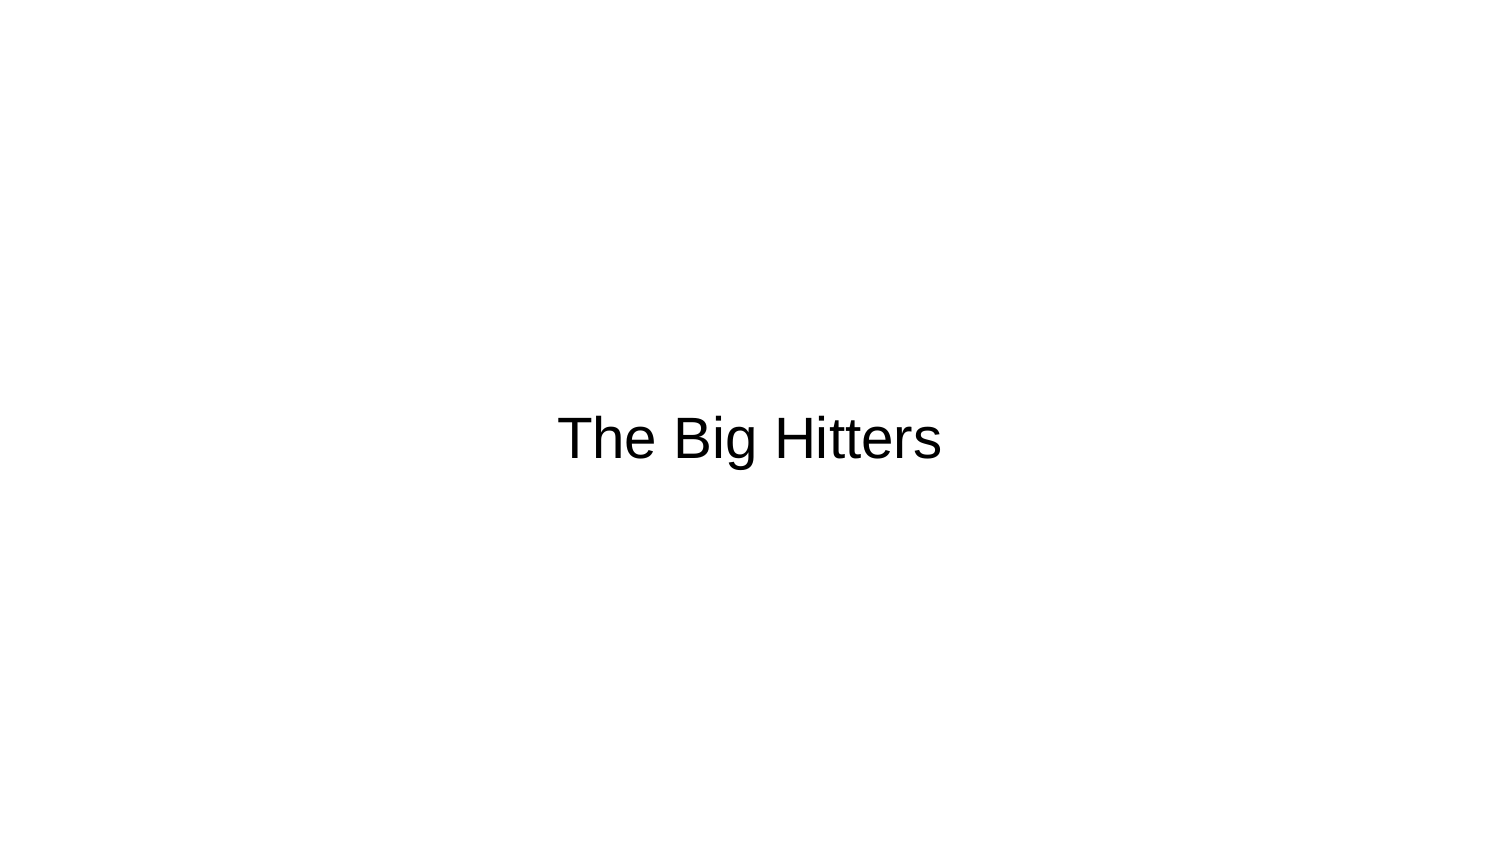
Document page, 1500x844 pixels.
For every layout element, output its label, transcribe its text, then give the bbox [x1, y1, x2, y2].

title The Big Hitters [51, 72, 1449, 798]
